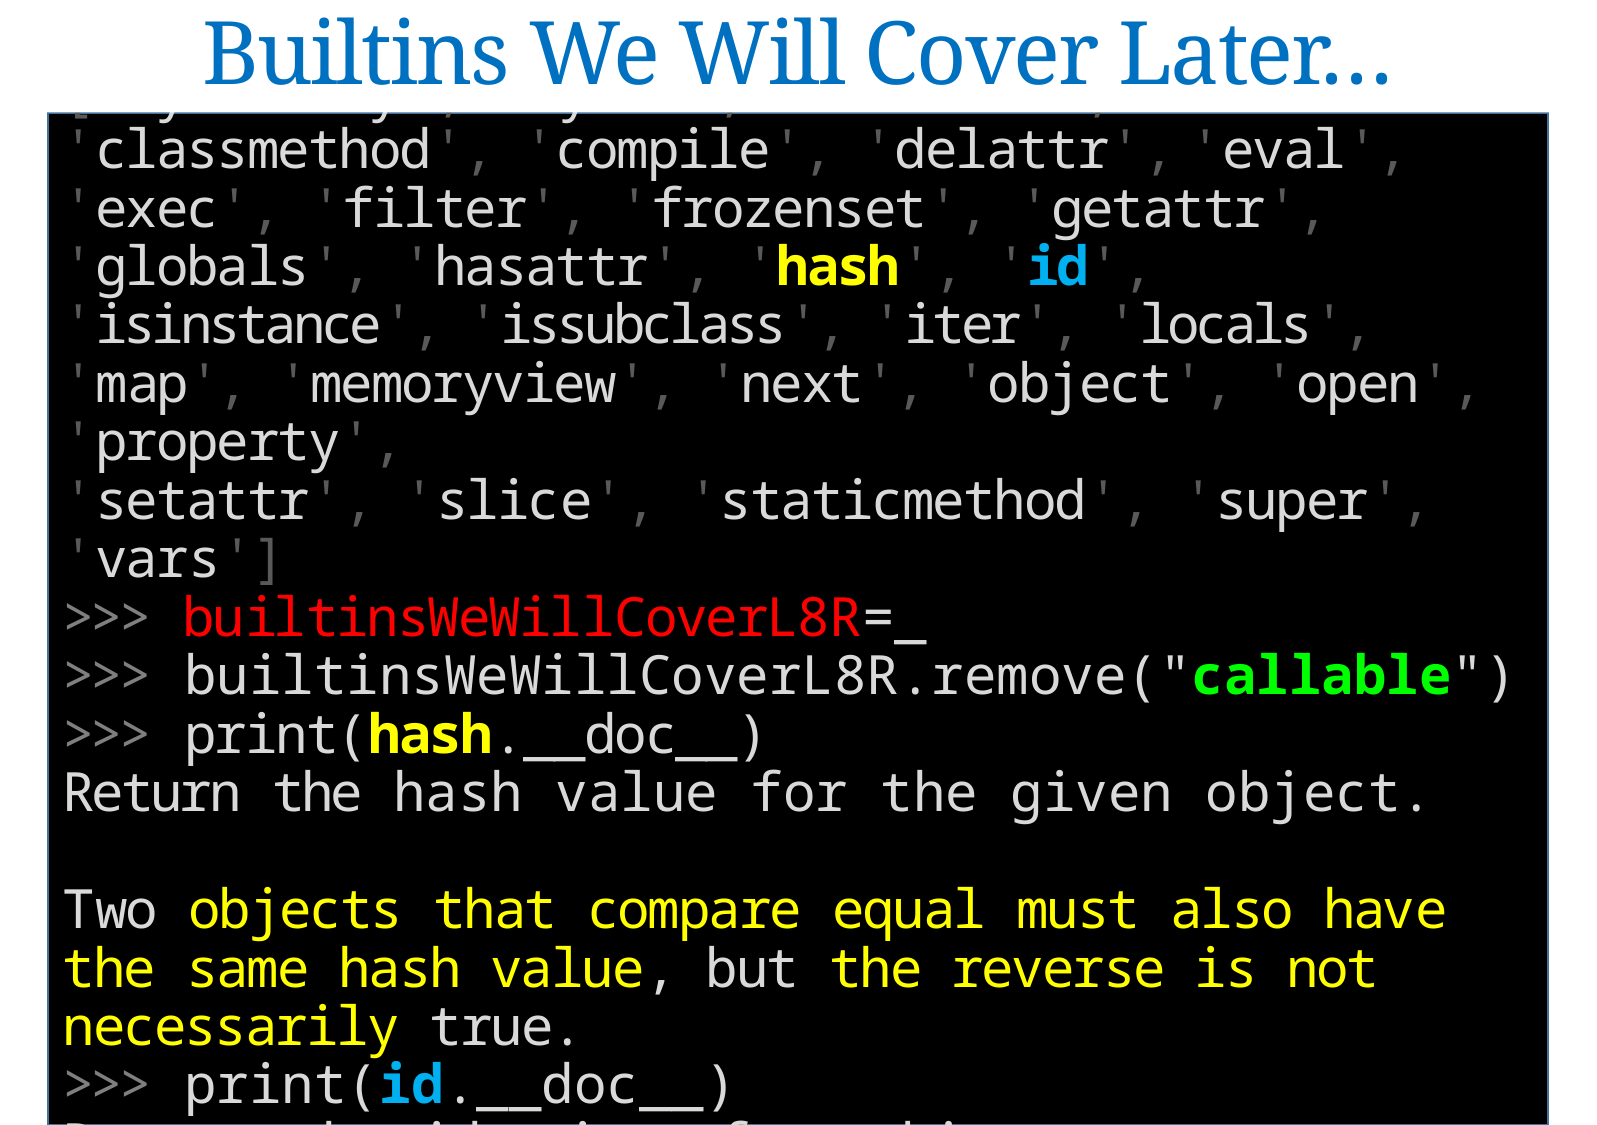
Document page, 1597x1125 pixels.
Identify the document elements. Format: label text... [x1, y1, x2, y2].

text_box >>> _[:6]+_[7:-1] ['bytearray', 'bytes', 'callable', 'classmethod', 'compile', 'delattr', 'eval', 'exec', 'filter', 'frozenset', 'getattr', 'globals', 'hasattr', 'hash', 'id', 'isinstance', 'issubclass', 'iter', 'locals', 'map', 'memoryview', 'next', 'object', 'open', 'property', 'setattr', 'slice', 'staticmethod', 'super', 'vars'] >>> builtinsWeWillCoverL8R=_ >>> builtinsWeWillCoverL8R.remove("callable") >>> print(hash.__doc__) Return the hash value for the given object. Two objects that compare equal must also have the same hash value, but the reverse is not necessarily true. >>> print(id.__doc__) Return the identity of an object. [47, 113, 1549, 1125]
text_box Builtins We Will Cover Later… [0, 0, 1597, 113]
